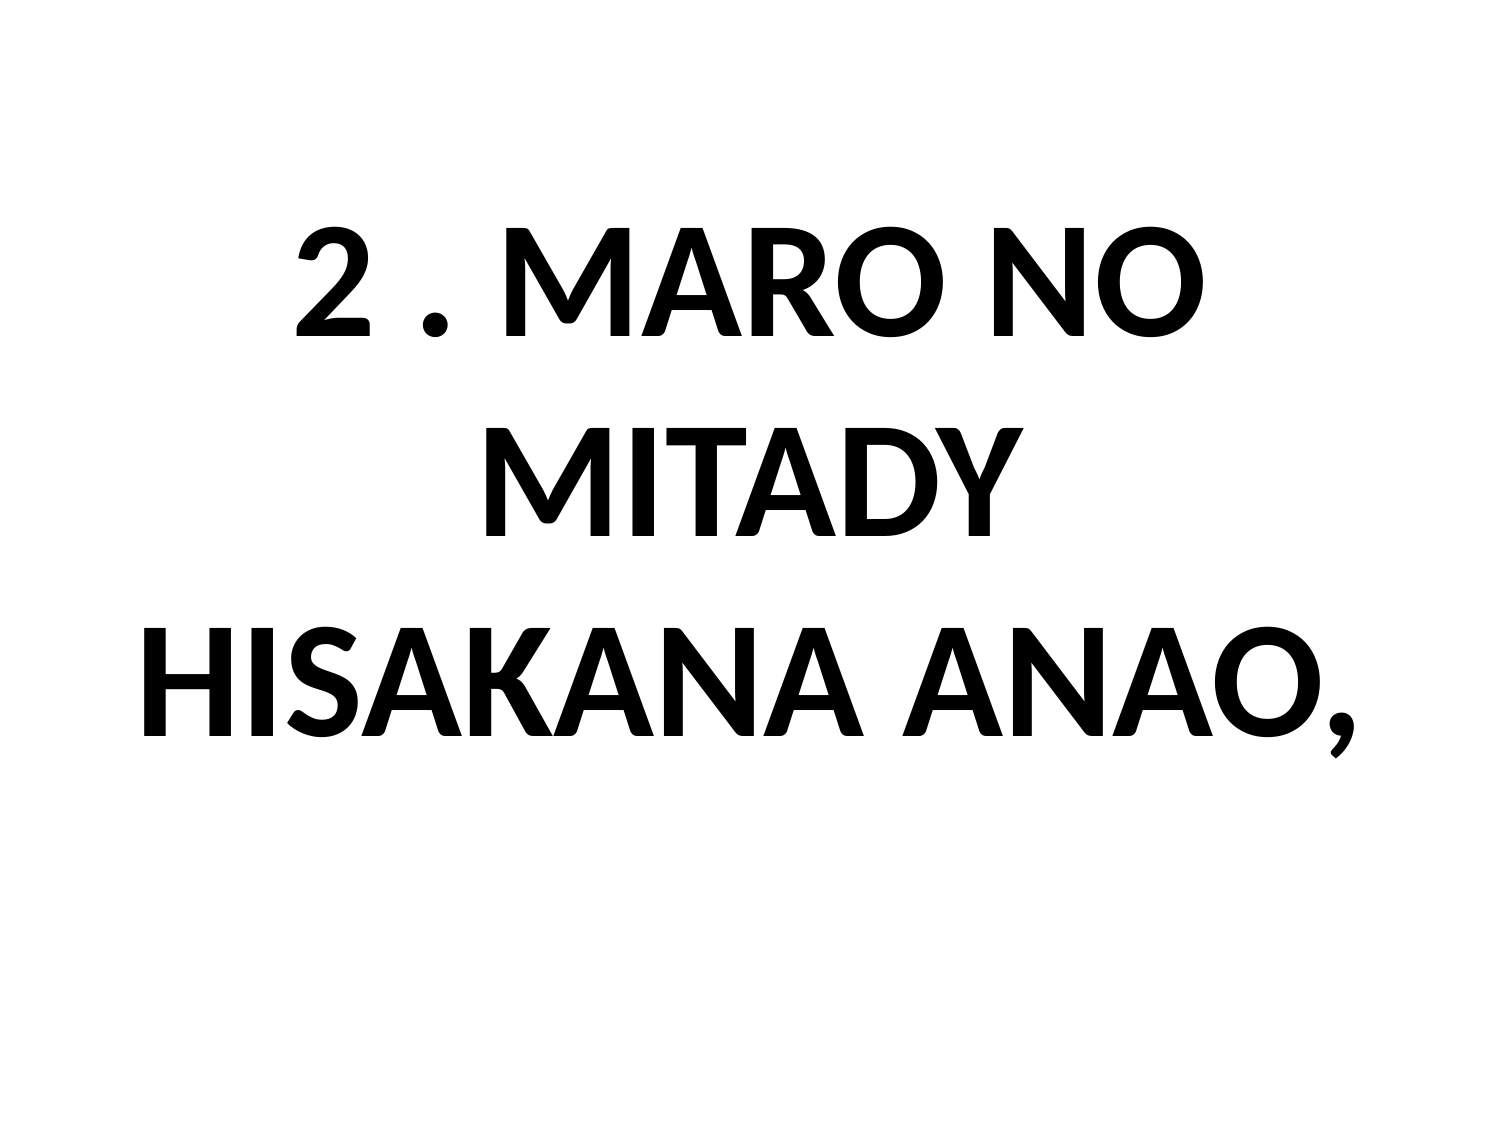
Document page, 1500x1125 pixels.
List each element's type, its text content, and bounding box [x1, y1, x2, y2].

title 2 . MARO NO MITADY HISAKANA ANAO, [112, 349, 1388, 591]
